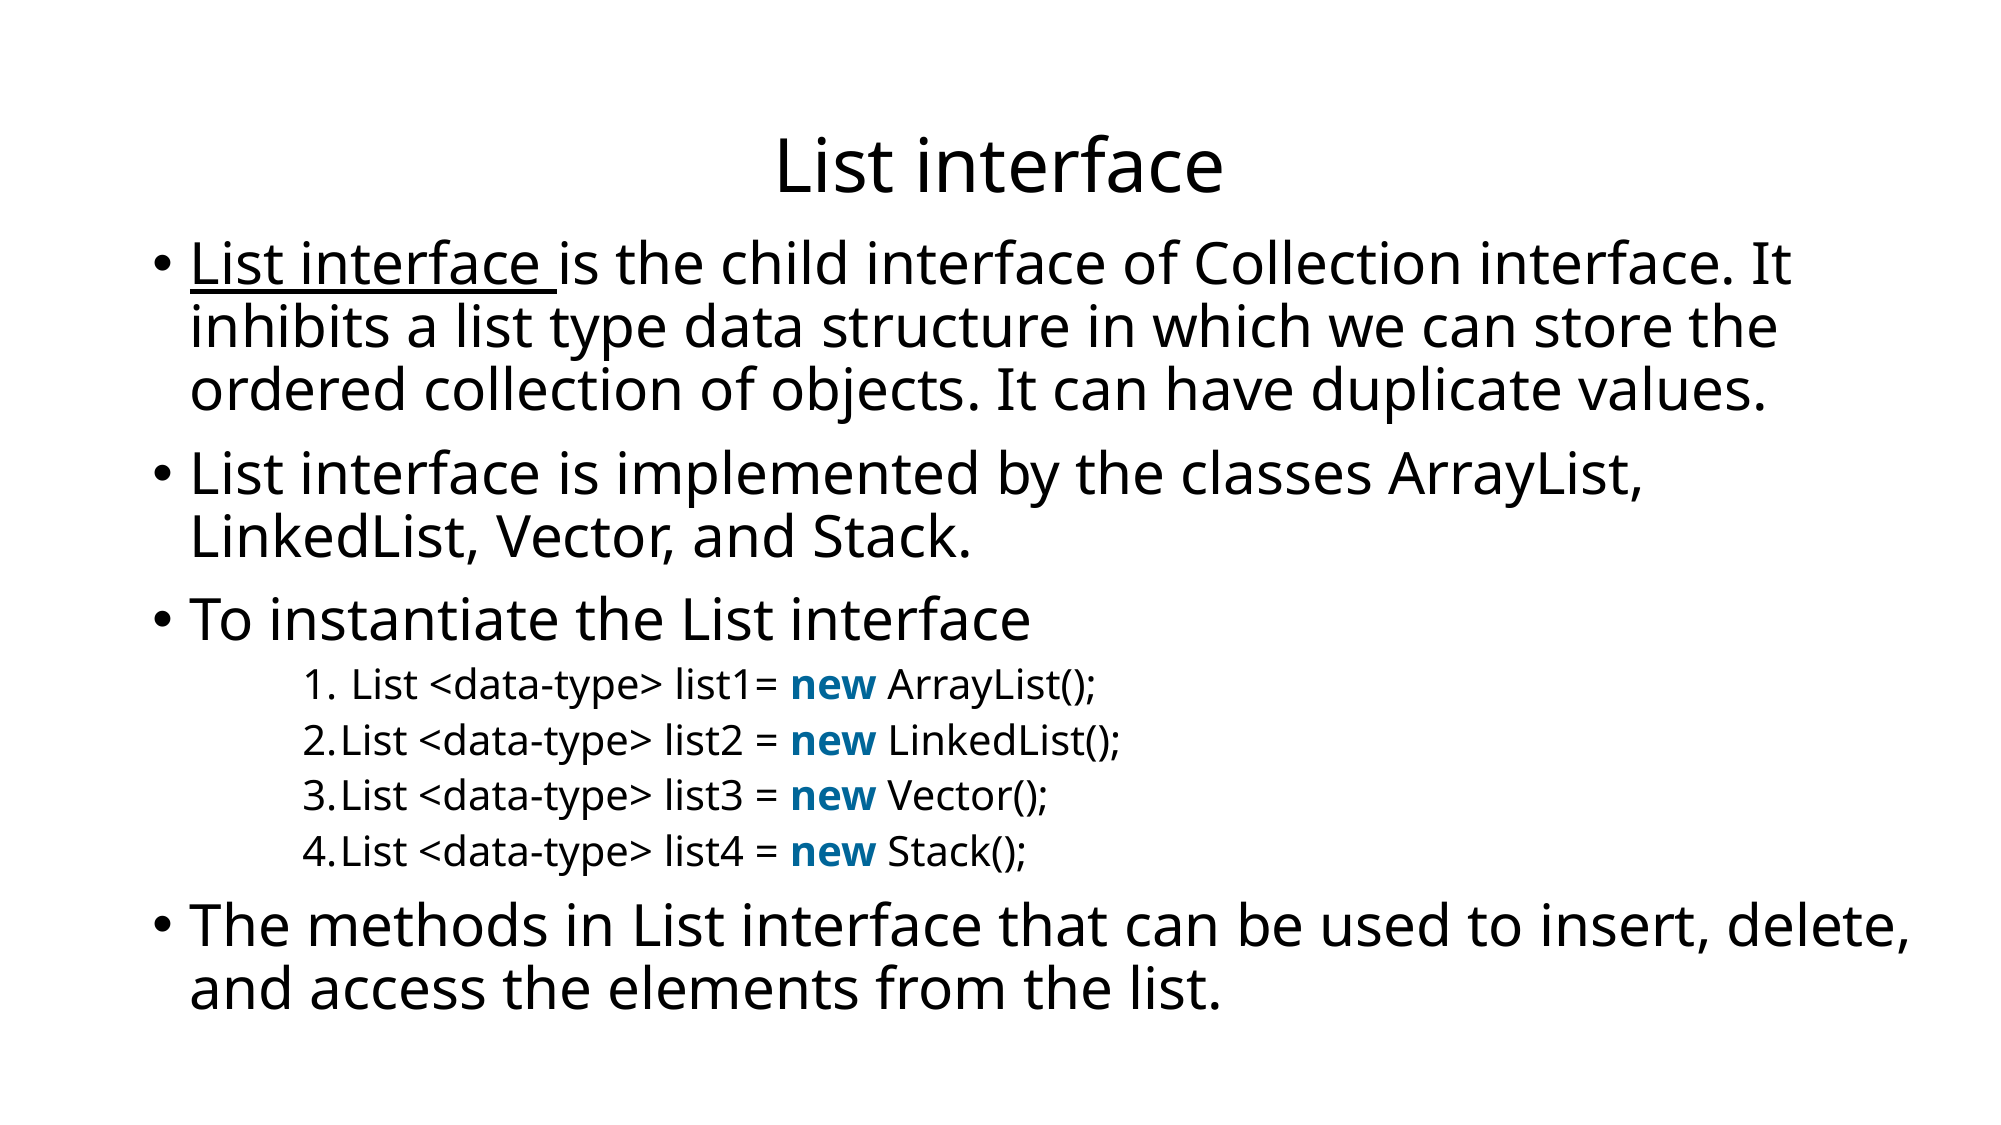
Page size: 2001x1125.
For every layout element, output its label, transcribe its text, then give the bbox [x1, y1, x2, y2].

list List interface is the child interface of Collection interface. It inhibits a list type data structure in which we can store the ordered collection of objects. It can have duplicate values. List interface is implemented by the classes ArrayList, LinkedList, Vector, and Stack. To instantiate the List interface List <data-type> list1= new ArrayList(); List <data-type> list2 = new LinkedList(); List <data-type> list3 = new Vector(); List <data-type> list4 = new Stack(); The methods in List interface that can be used to insert, delete, and access the elements from the list. [137, 227, 1948, 1087]
title List interface [137, 59, 1863, 227]
